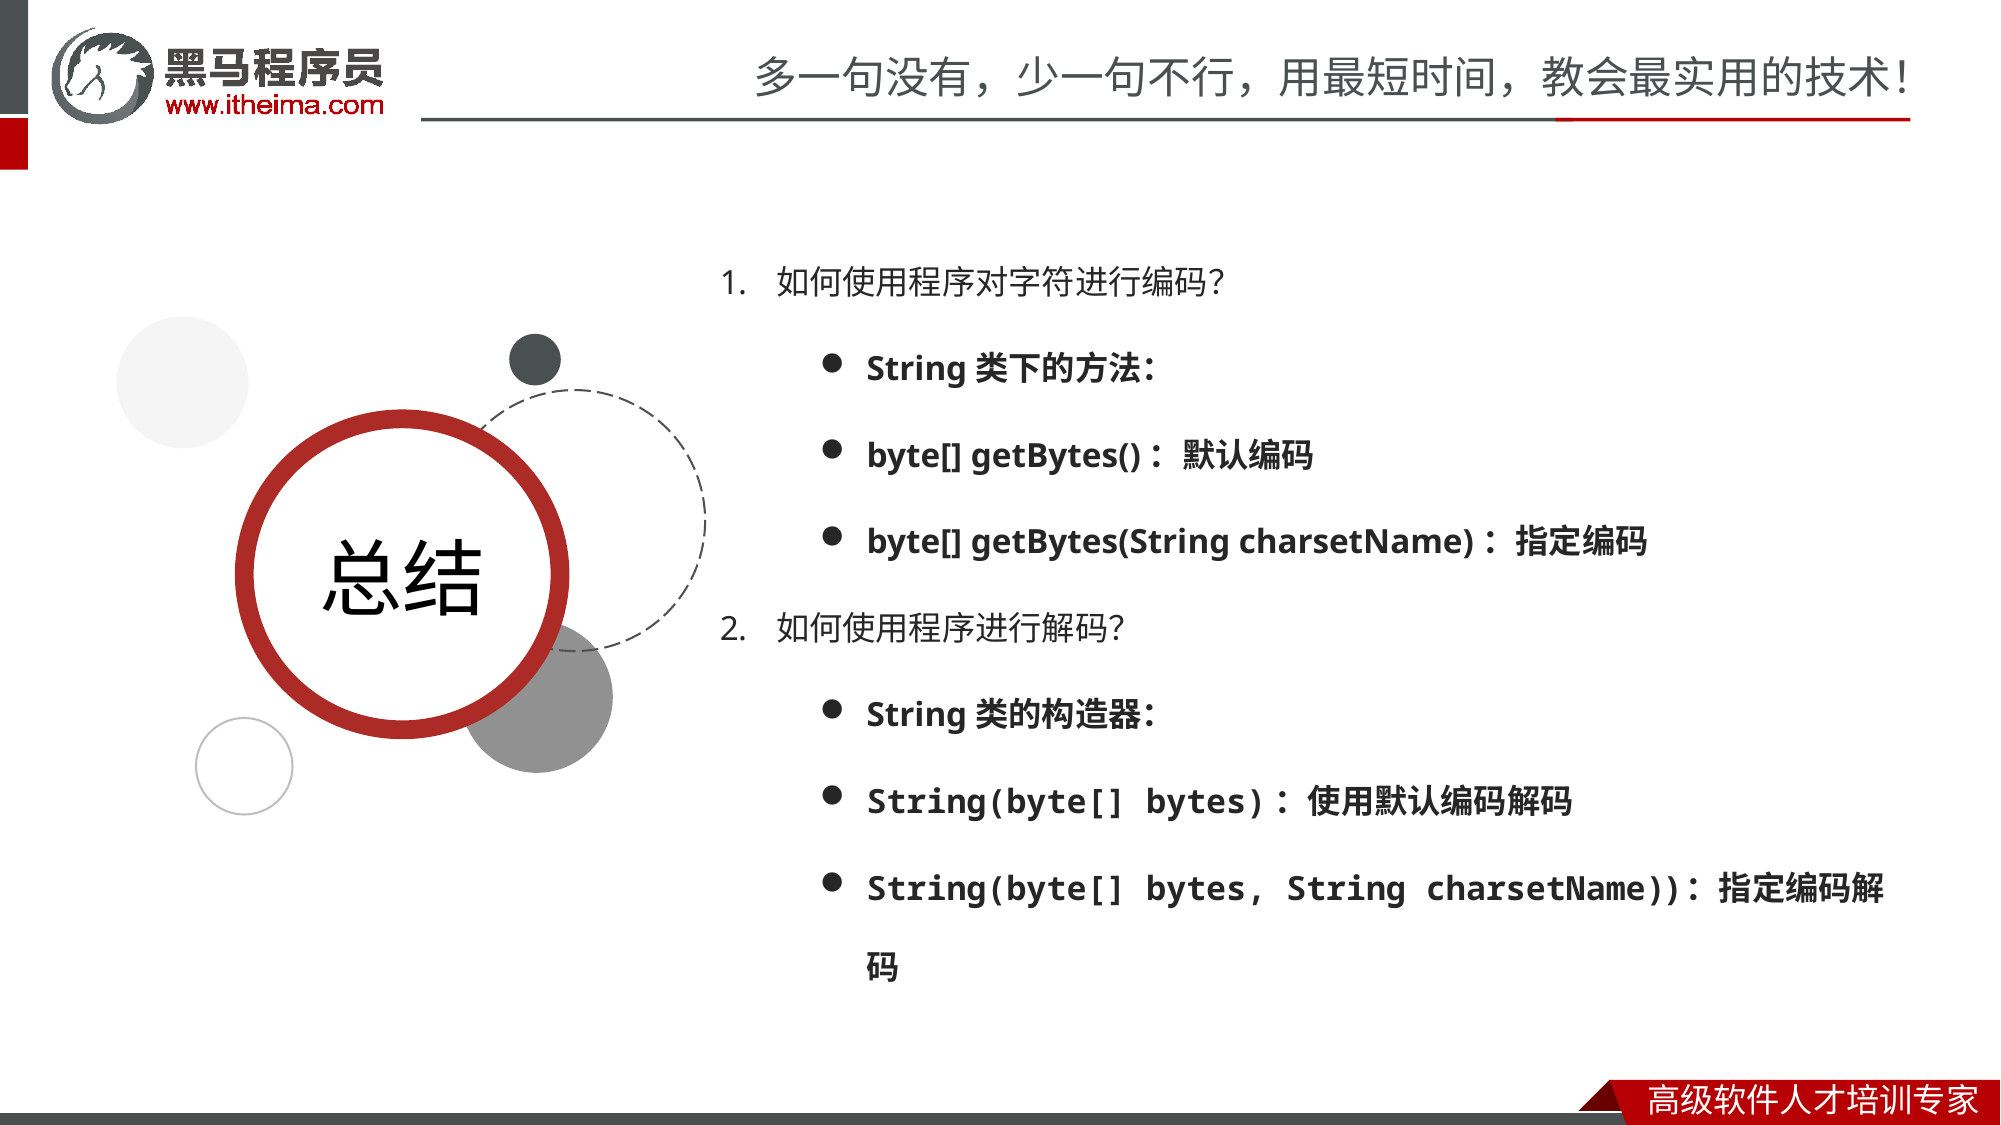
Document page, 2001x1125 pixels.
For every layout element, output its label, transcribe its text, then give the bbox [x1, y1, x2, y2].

picture [50, 26, 384, 125]
list 如何使用程序对字符进行编码？ String类下的方法： byte[] getBytes​()：默认编码 byte[] getBytes​(String charsetName)：指定编码 如何使用程序进行解码？ String类的构造器： String​(byte[] bytes)：使用默认编码解码 String​(byte[] bytes, String charsetName))：指定编码解码 [705, 668, 1918, 865]
